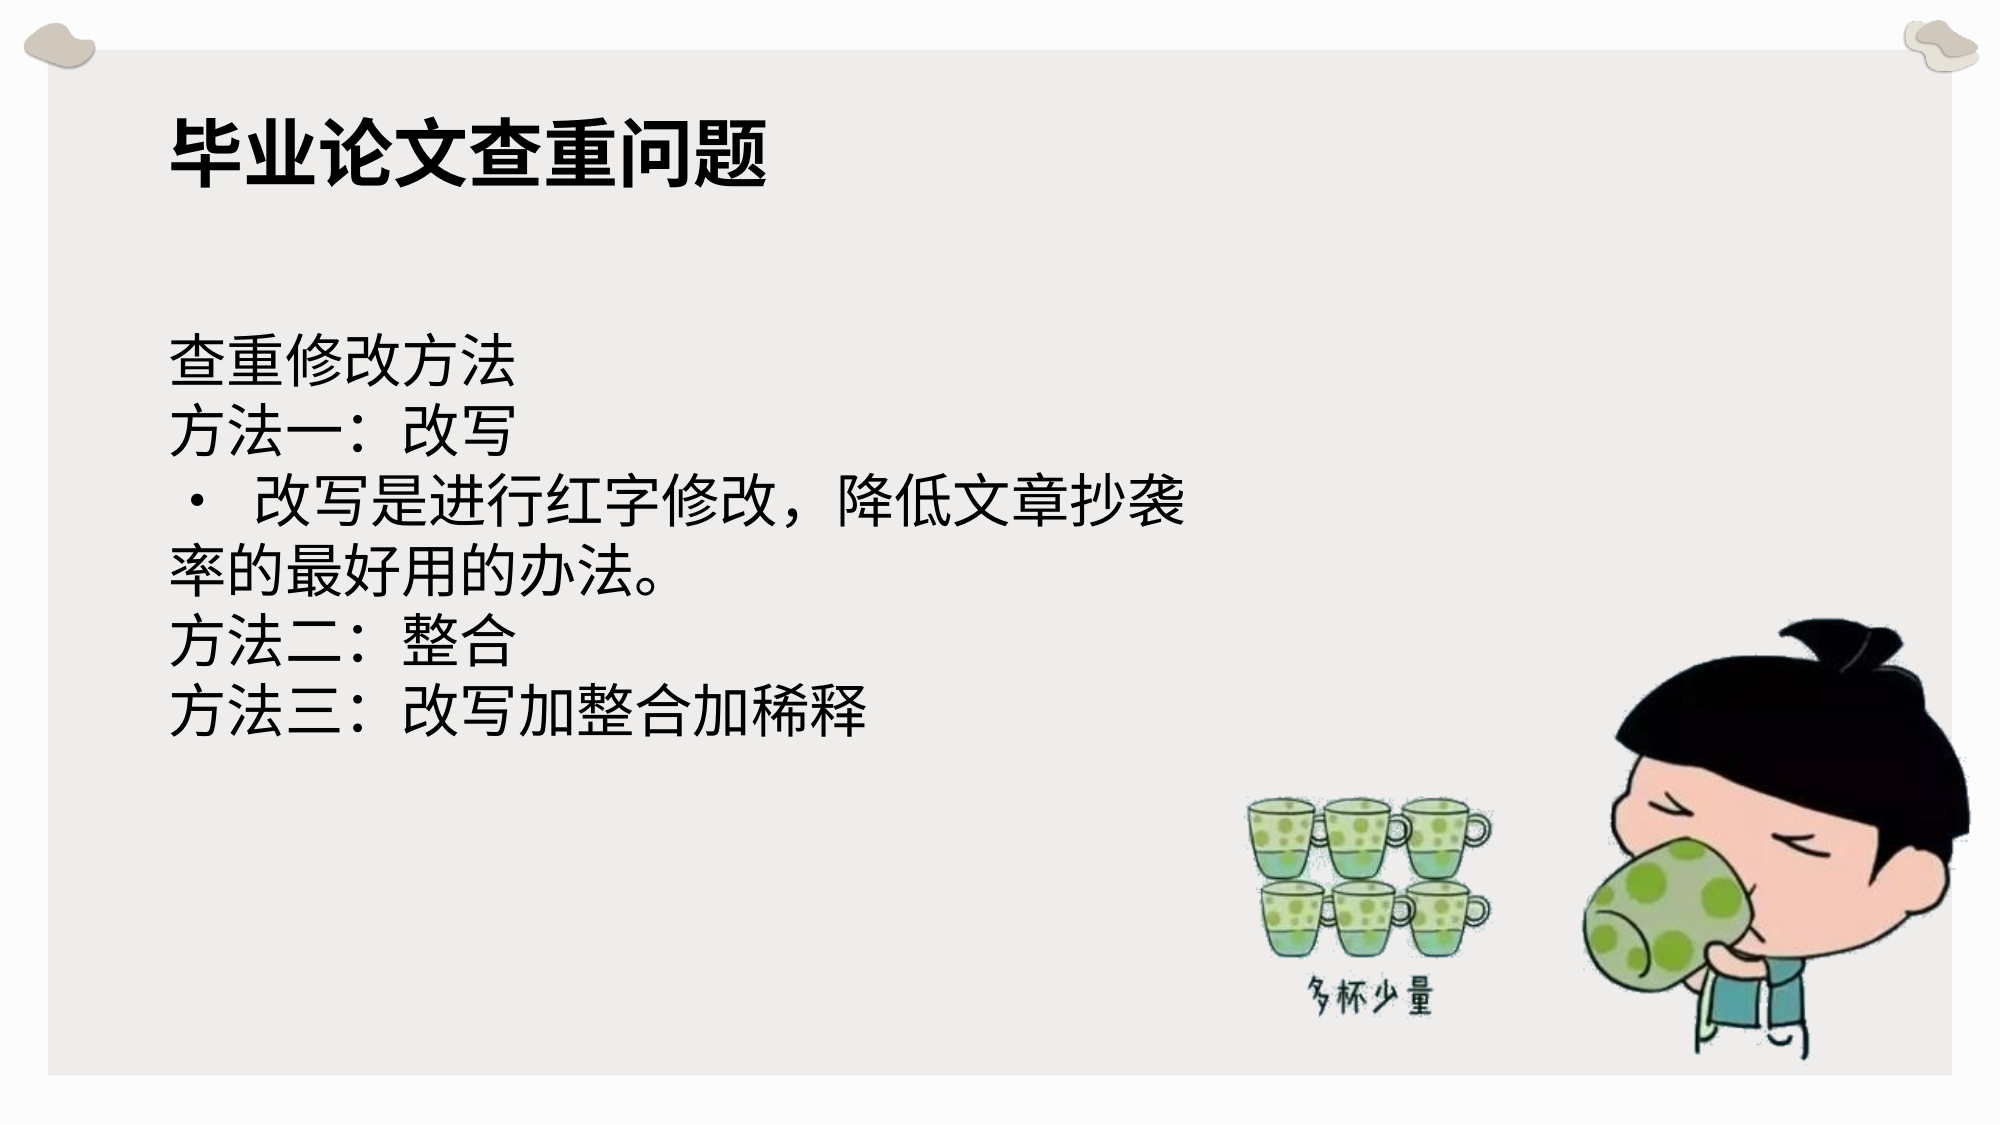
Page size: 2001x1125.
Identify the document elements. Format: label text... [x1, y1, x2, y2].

picture [1194, 607, 2000, 1077]
picture [0, 0, 119, 94]
text_box 毕业论文查重问题 [153, 99, 819, 205]
text_box 查重修改方法 方法一：改写 • 改写是进行红字修改，降低文章抄袭率的最好用的办法。 方法二：整合 方法三：改写加整合加稀释 [153, 316, 1252, 752]
picture [1881, 0, 2000, 94]
